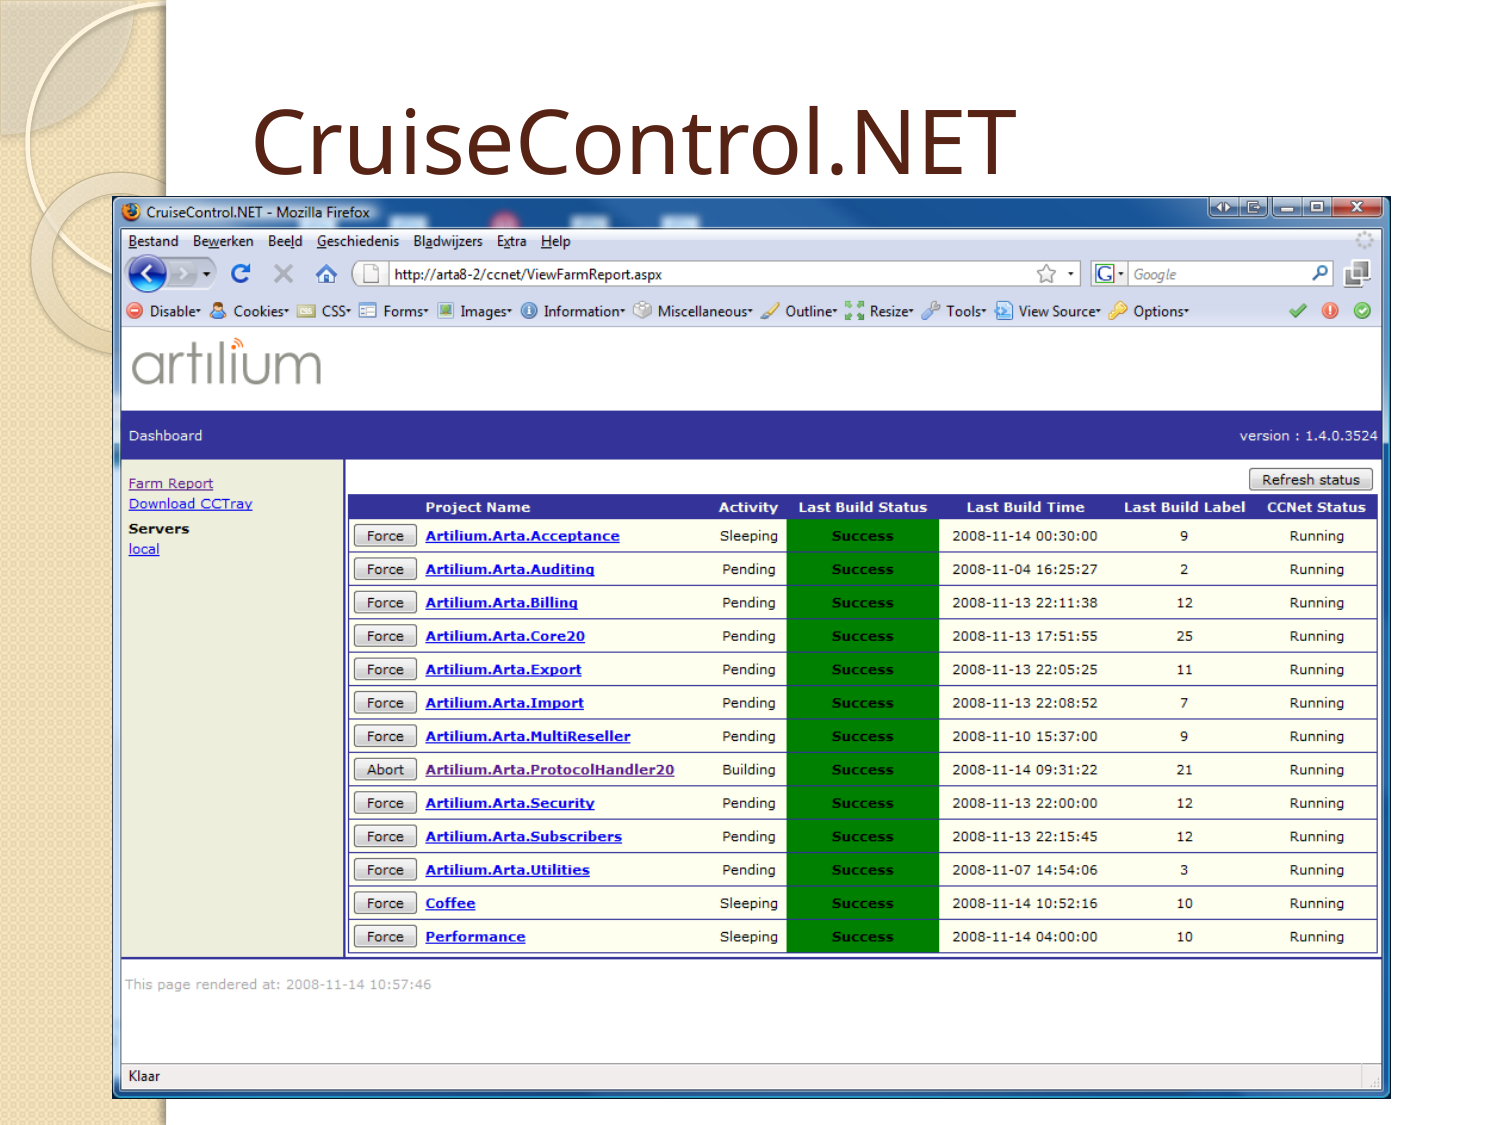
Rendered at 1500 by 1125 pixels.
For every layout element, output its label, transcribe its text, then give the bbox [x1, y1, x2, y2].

title CruiseControl.NET [235, 45, 1466, 233]
picture [111, 196, 1391, 1099]
